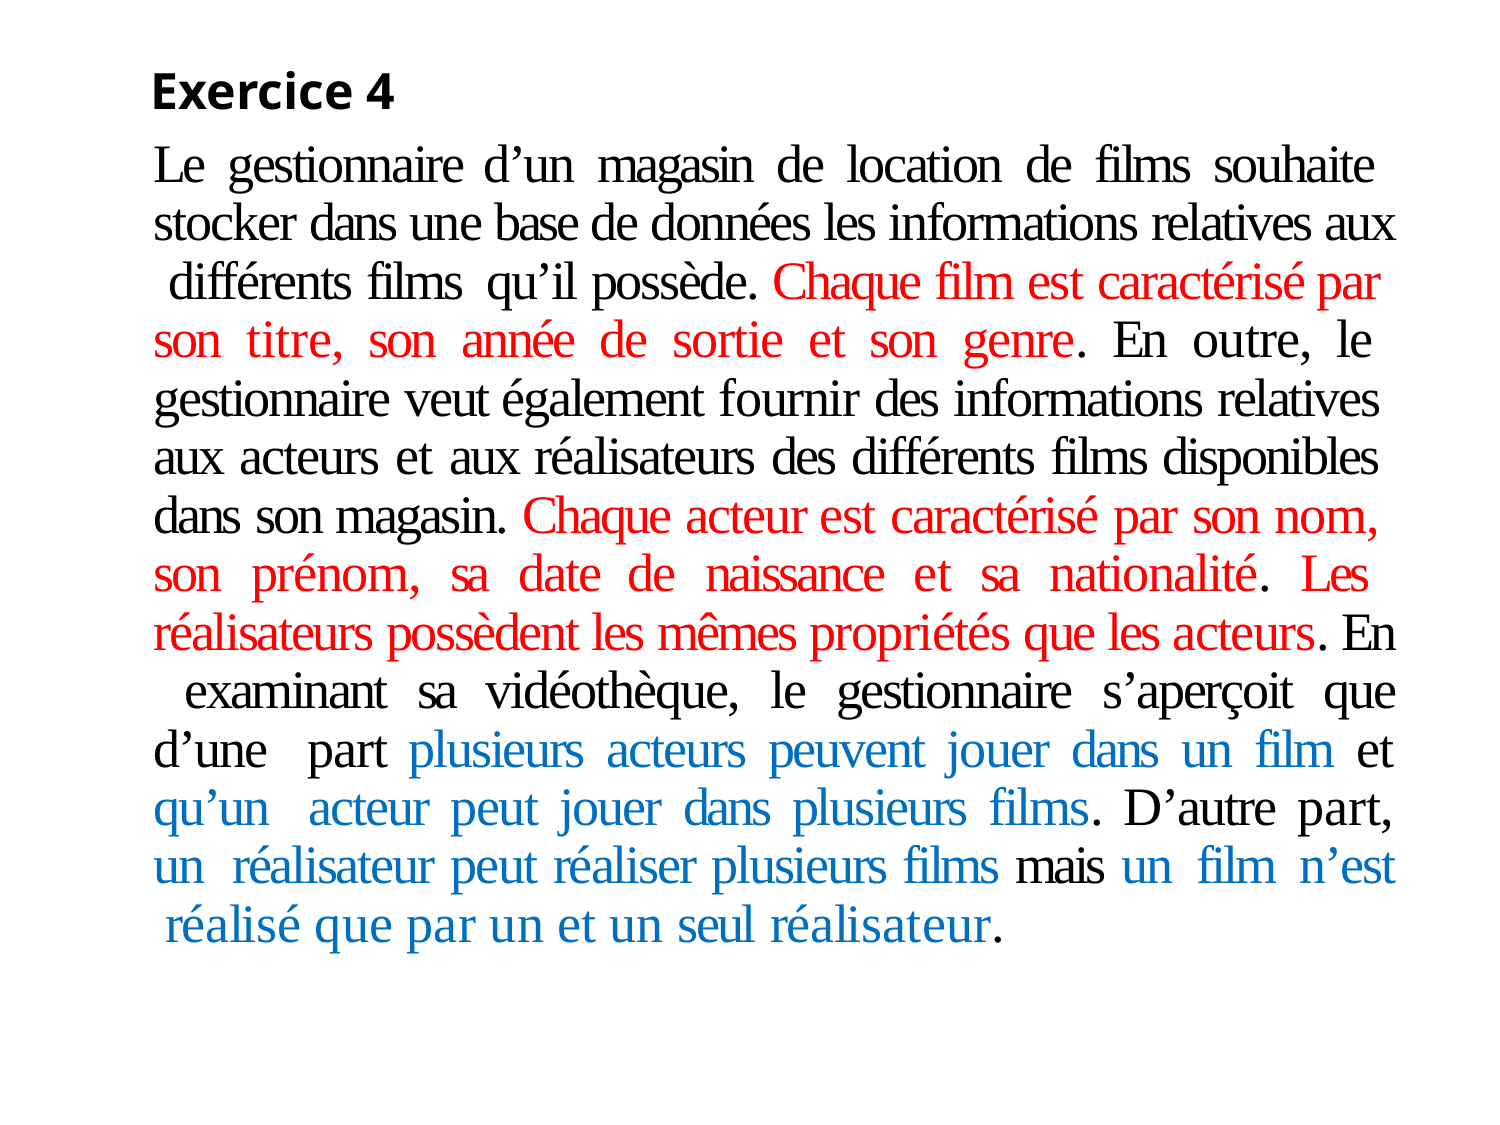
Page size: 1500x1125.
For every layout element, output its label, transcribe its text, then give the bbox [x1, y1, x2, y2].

text_box Le gestionnaire d’un magasin de location de films souhaite stocker dans une base de données les informations relatives aux différents films qu’il possède. Chaque film est caractérisé par son titre, son année de sortie et son genre. En outre, le gestionnaire veut également fournir des informations relatives aux acteurs et aux réalisateurs des différents films disponibles dans son magasin. Chaque acteur est caractérisé par son nom, son prénom, sa date de naissance et sa nationalité. Les réalisateurs possèdent les mêmes propriétés que les acteurs. En examinant sa vidéothèque, le gestionnaire s’aperçoit que d’une part plusieurs acteurs peuvent jouer dans un film et qu’un acteur peut jouer dans plusieurs films. D’autre part, un réalisateur peut réaliser plusieurs films mais un film n’est réalisé que par un et un seul réalisateur. [151, 127, 1395, 955]
text_box Exercice 4 [148, 57, 487, 120]
